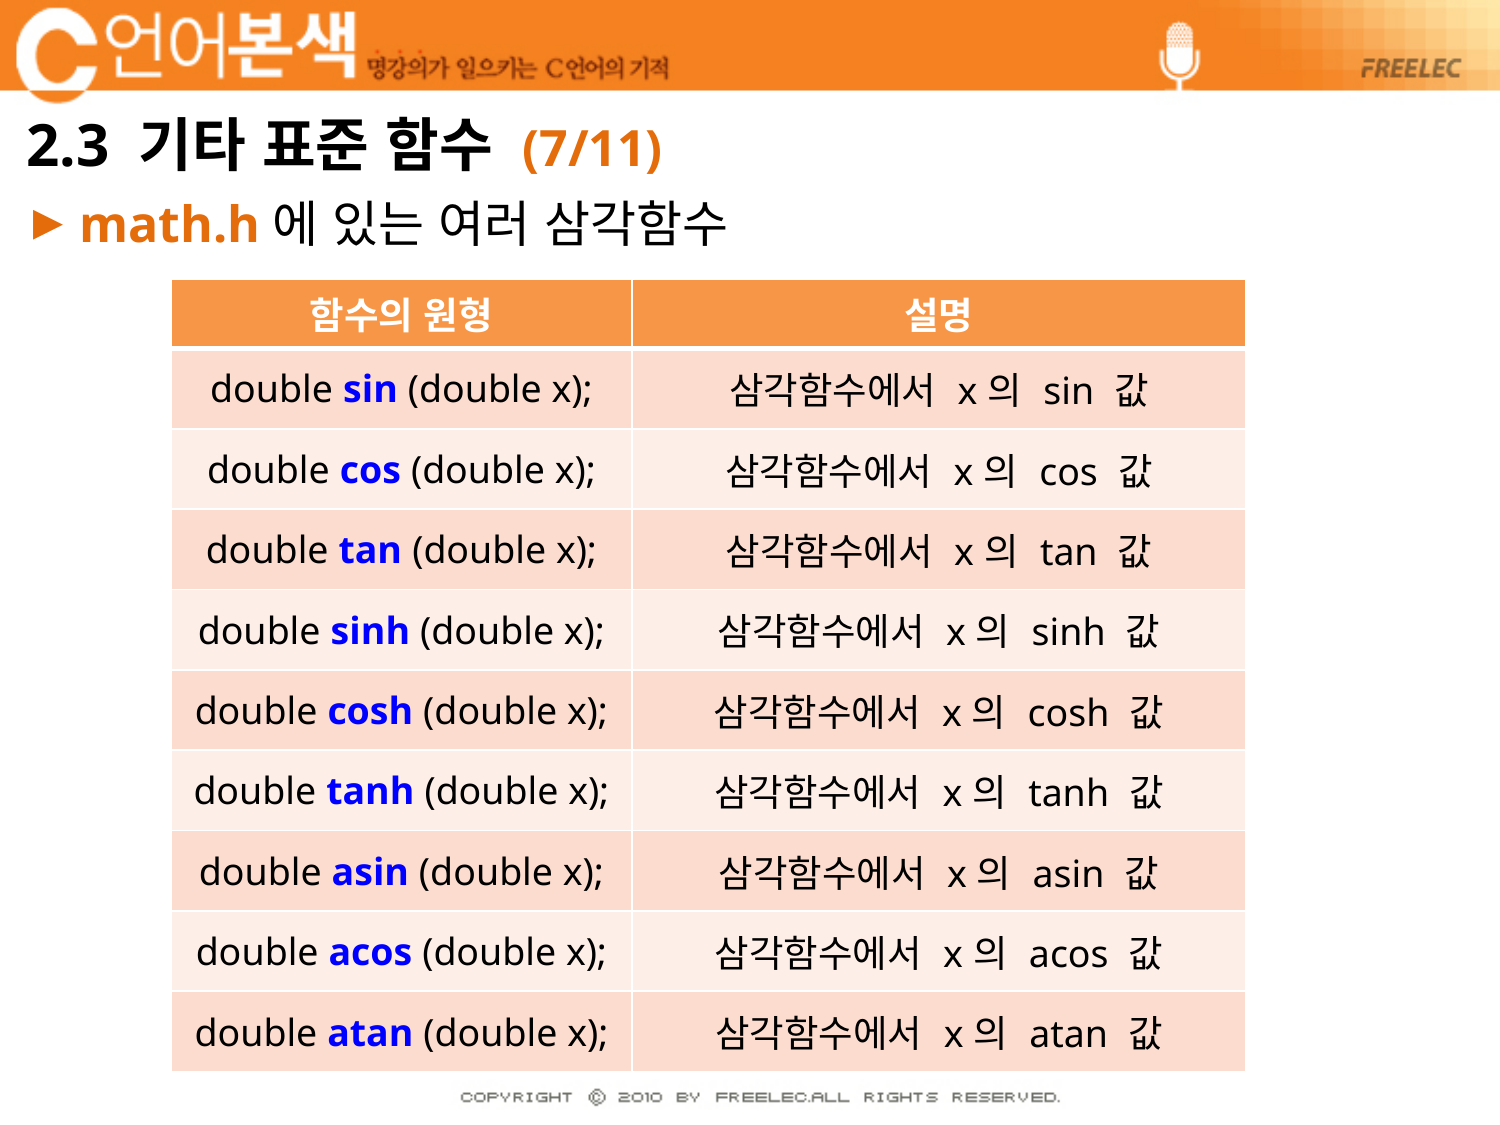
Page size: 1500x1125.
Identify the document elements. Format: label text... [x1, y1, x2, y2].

table_cell 삼각함수에서 x의 atan 값 [633, 992, 1245, 1071]
table_cell double atan (double x); [172, 992, 631, 1071]
table_cell 삼각함수에서 x의 cos 값 [633, 430, 1245, 508]
table_cell double sinh (double x); [172, 590, 631, 669]
table_cell double sin (double x); [172, 351, 631, 428]
table_cell 삼각함수에서 x의 sinh 값 [633, 590, 1245, 669]
table_header 함수의 원형 [172, 280, 631, 346]
table_header 설명 [633, 280, 1245, 346]
table_cell 삼각함수에서 x의 asin 값 [633, 831, 1245, 910]
picture [0, 0, 1500, 1125]
table_cell double tanh (double x); [172, 751, 631, 830]
table_cell double acos (double x); [172, 912, 631, 990]
table_cell 삼각함수에서 x의 sin 값 [633, 351, 1245, 428]
title 2.3 기타 표준 함수 (7/11) [11, 107, 1500, 178]
table_cell double tan (double x); [172, 510, 631, 589]
table_cell double cos (double x); [172, 430, 631, 508]
list math.h에 있는 여러 삼각함수 [8, 184, 1500, 1038]
table_cell double asin (double x); [172, 831, 631, 910]
table_cell 삼각함수에서 x의 tanh 값 [633, 751, 1245, 830]
table_cell double cosh (double x); [172, 671, 631, 749]
table_cell 삼각함수에서 x의 tan 값 [633, 510, 1245, 589]
table_cell 삼각함수에서 x의 acos 값 [633, 912, 1245, 990]
table_cell 삼각함수에서 x의 cosh 값 [633, 671, 1245, 749]
